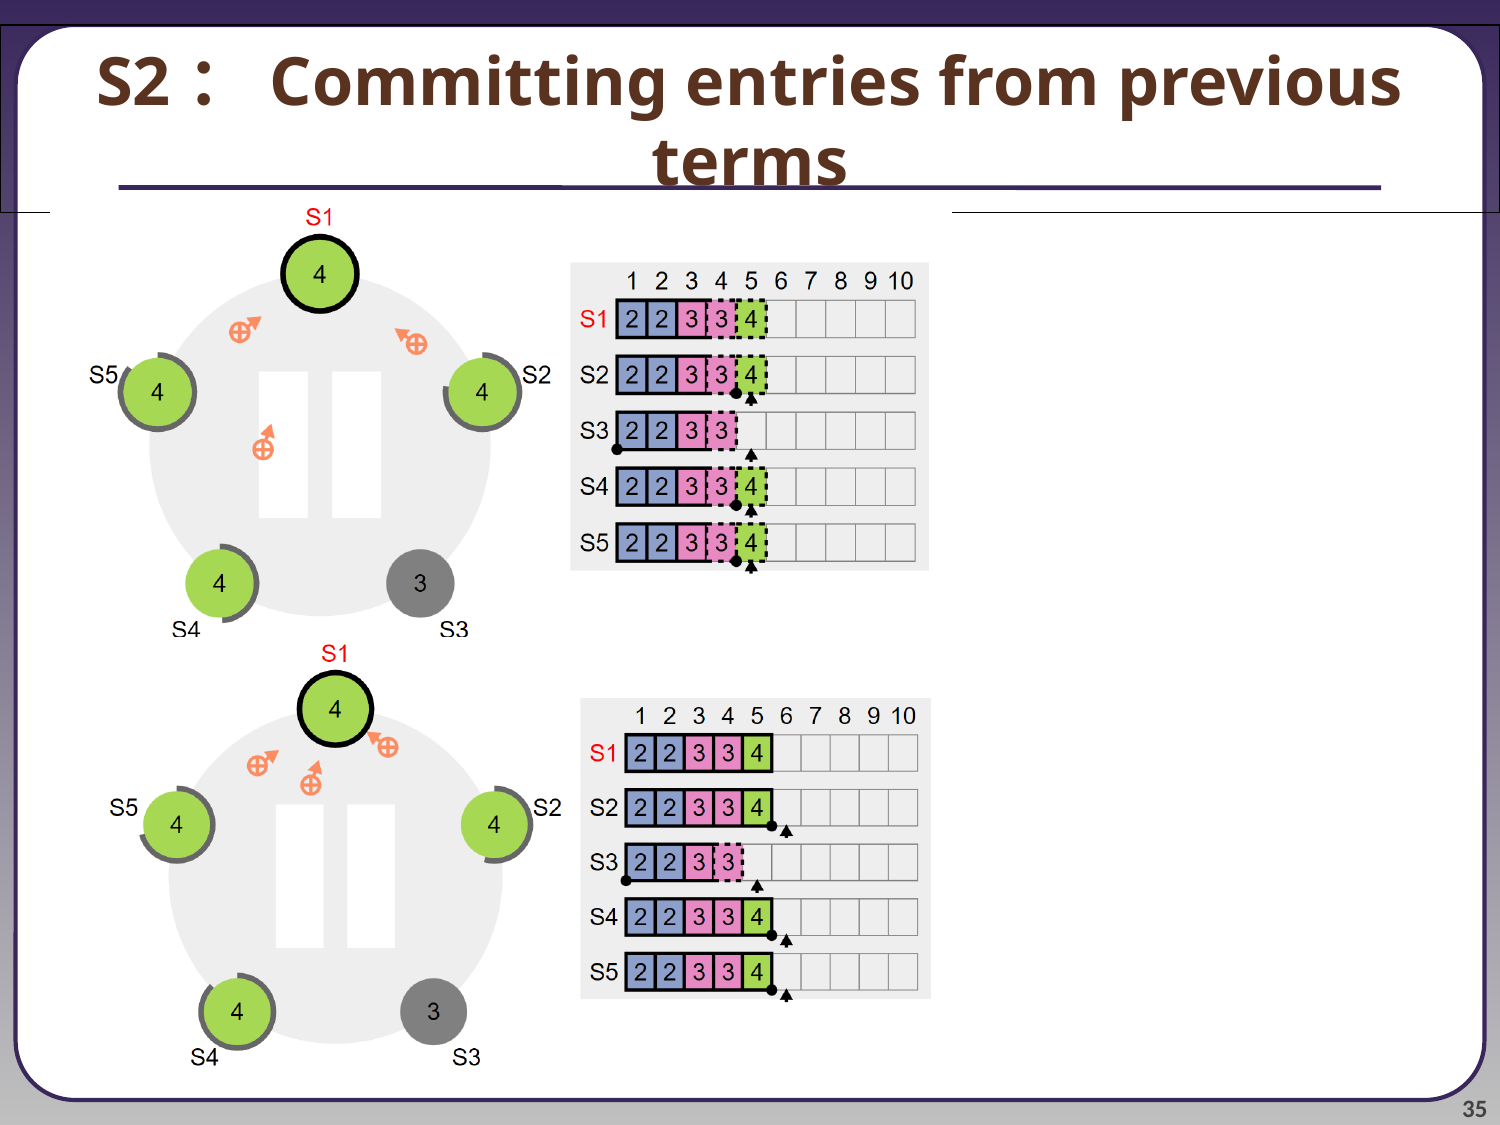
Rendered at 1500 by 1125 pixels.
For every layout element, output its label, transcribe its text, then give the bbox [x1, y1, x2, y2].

text_box S2：Committing entries from previous terms [0, 24, 1500, 213]
picture [49, 199, 952, 1076]
